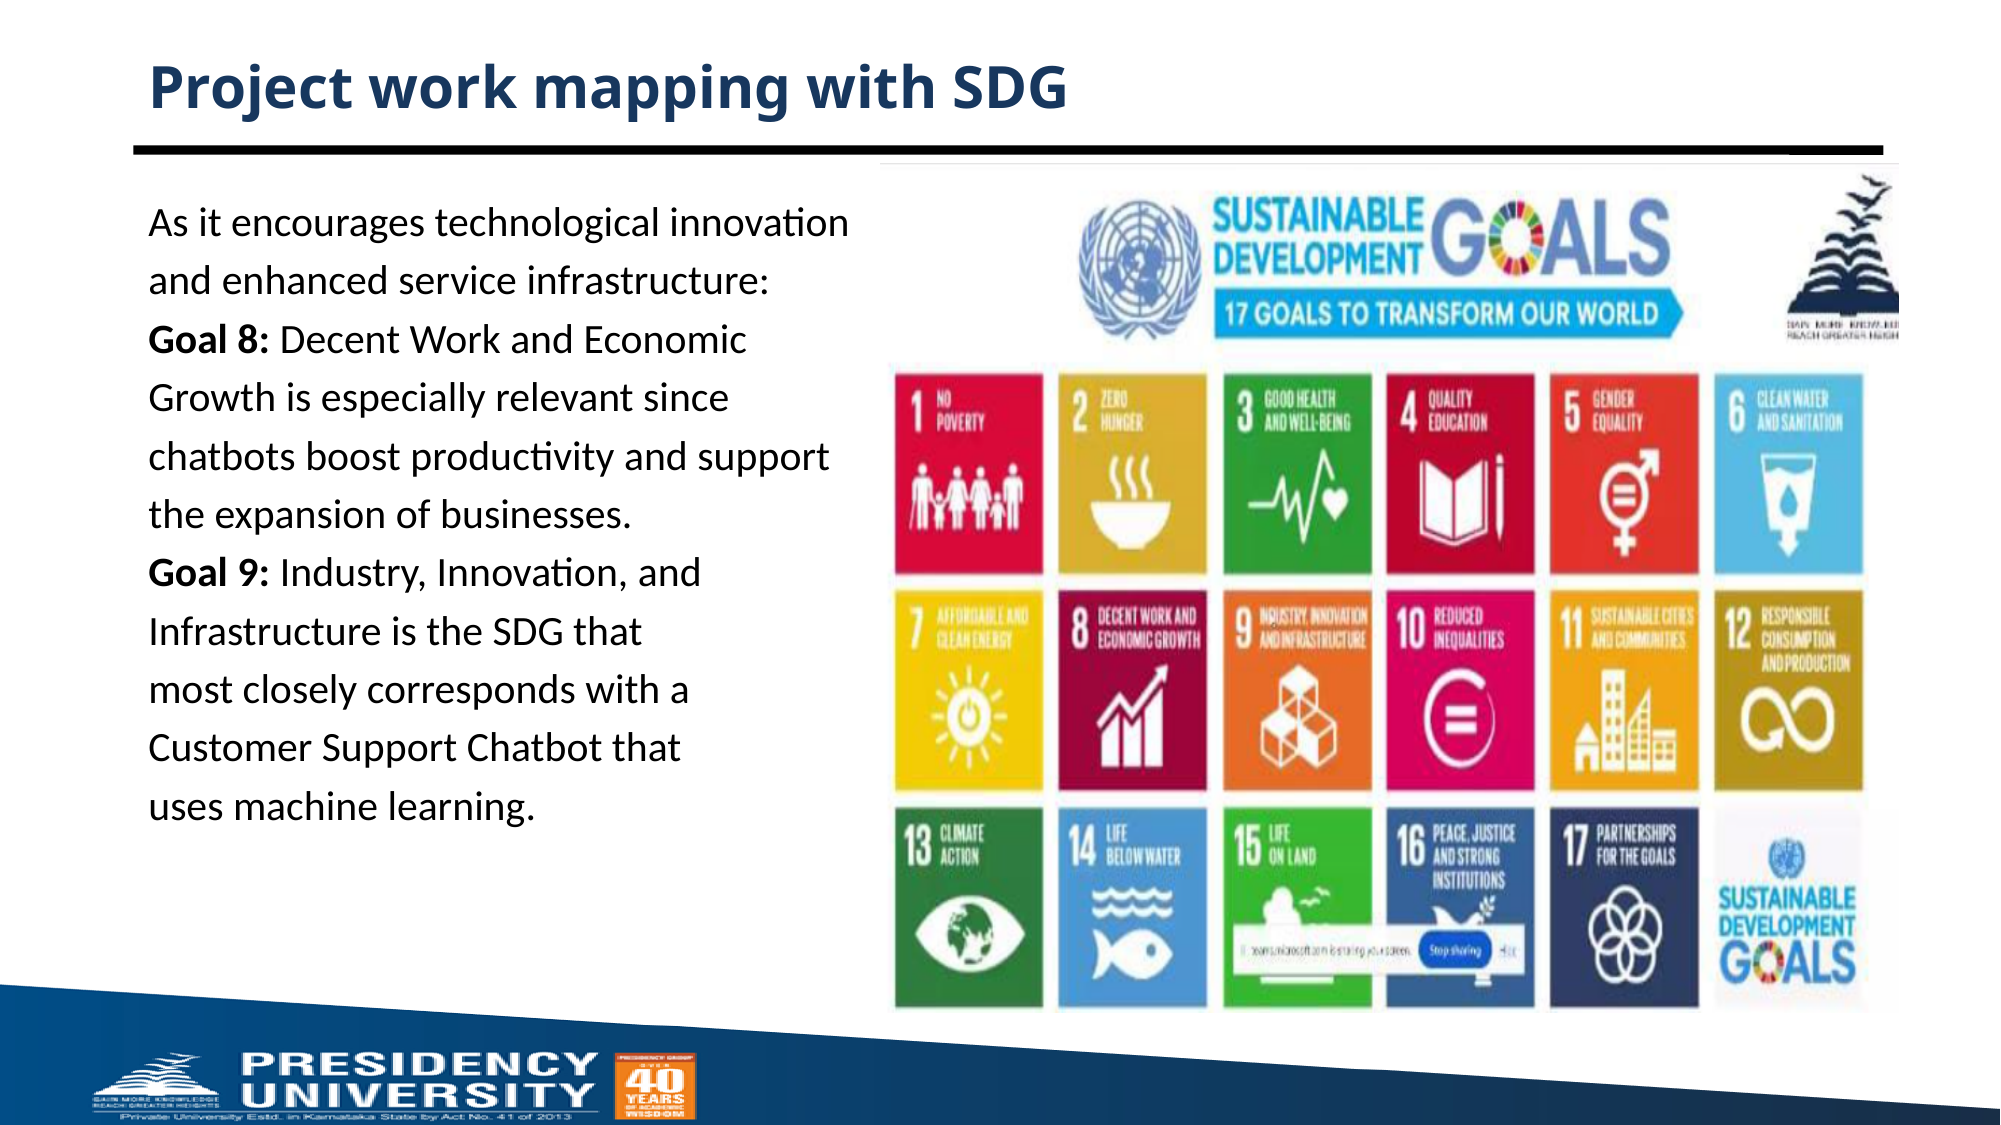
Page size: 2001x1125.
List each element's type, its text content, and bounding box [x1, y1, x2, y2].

list As it encourages technological innovation and enhanced service infrastructure: Goal 8: Decent Work and Economic Growth is especially relevant since chatbots boost productivity and support the expansion of businesses. Goal 9: Industry, Innovation, and Infrastructure is the SDG that most closely corresponds with a Customer Support Chatbot that uses machine learning. [133, 187, 874, 1000]
title Project work mapping with SDG [133, 45, 1884, 125]
picture [0, 163, 2000, 1125]
